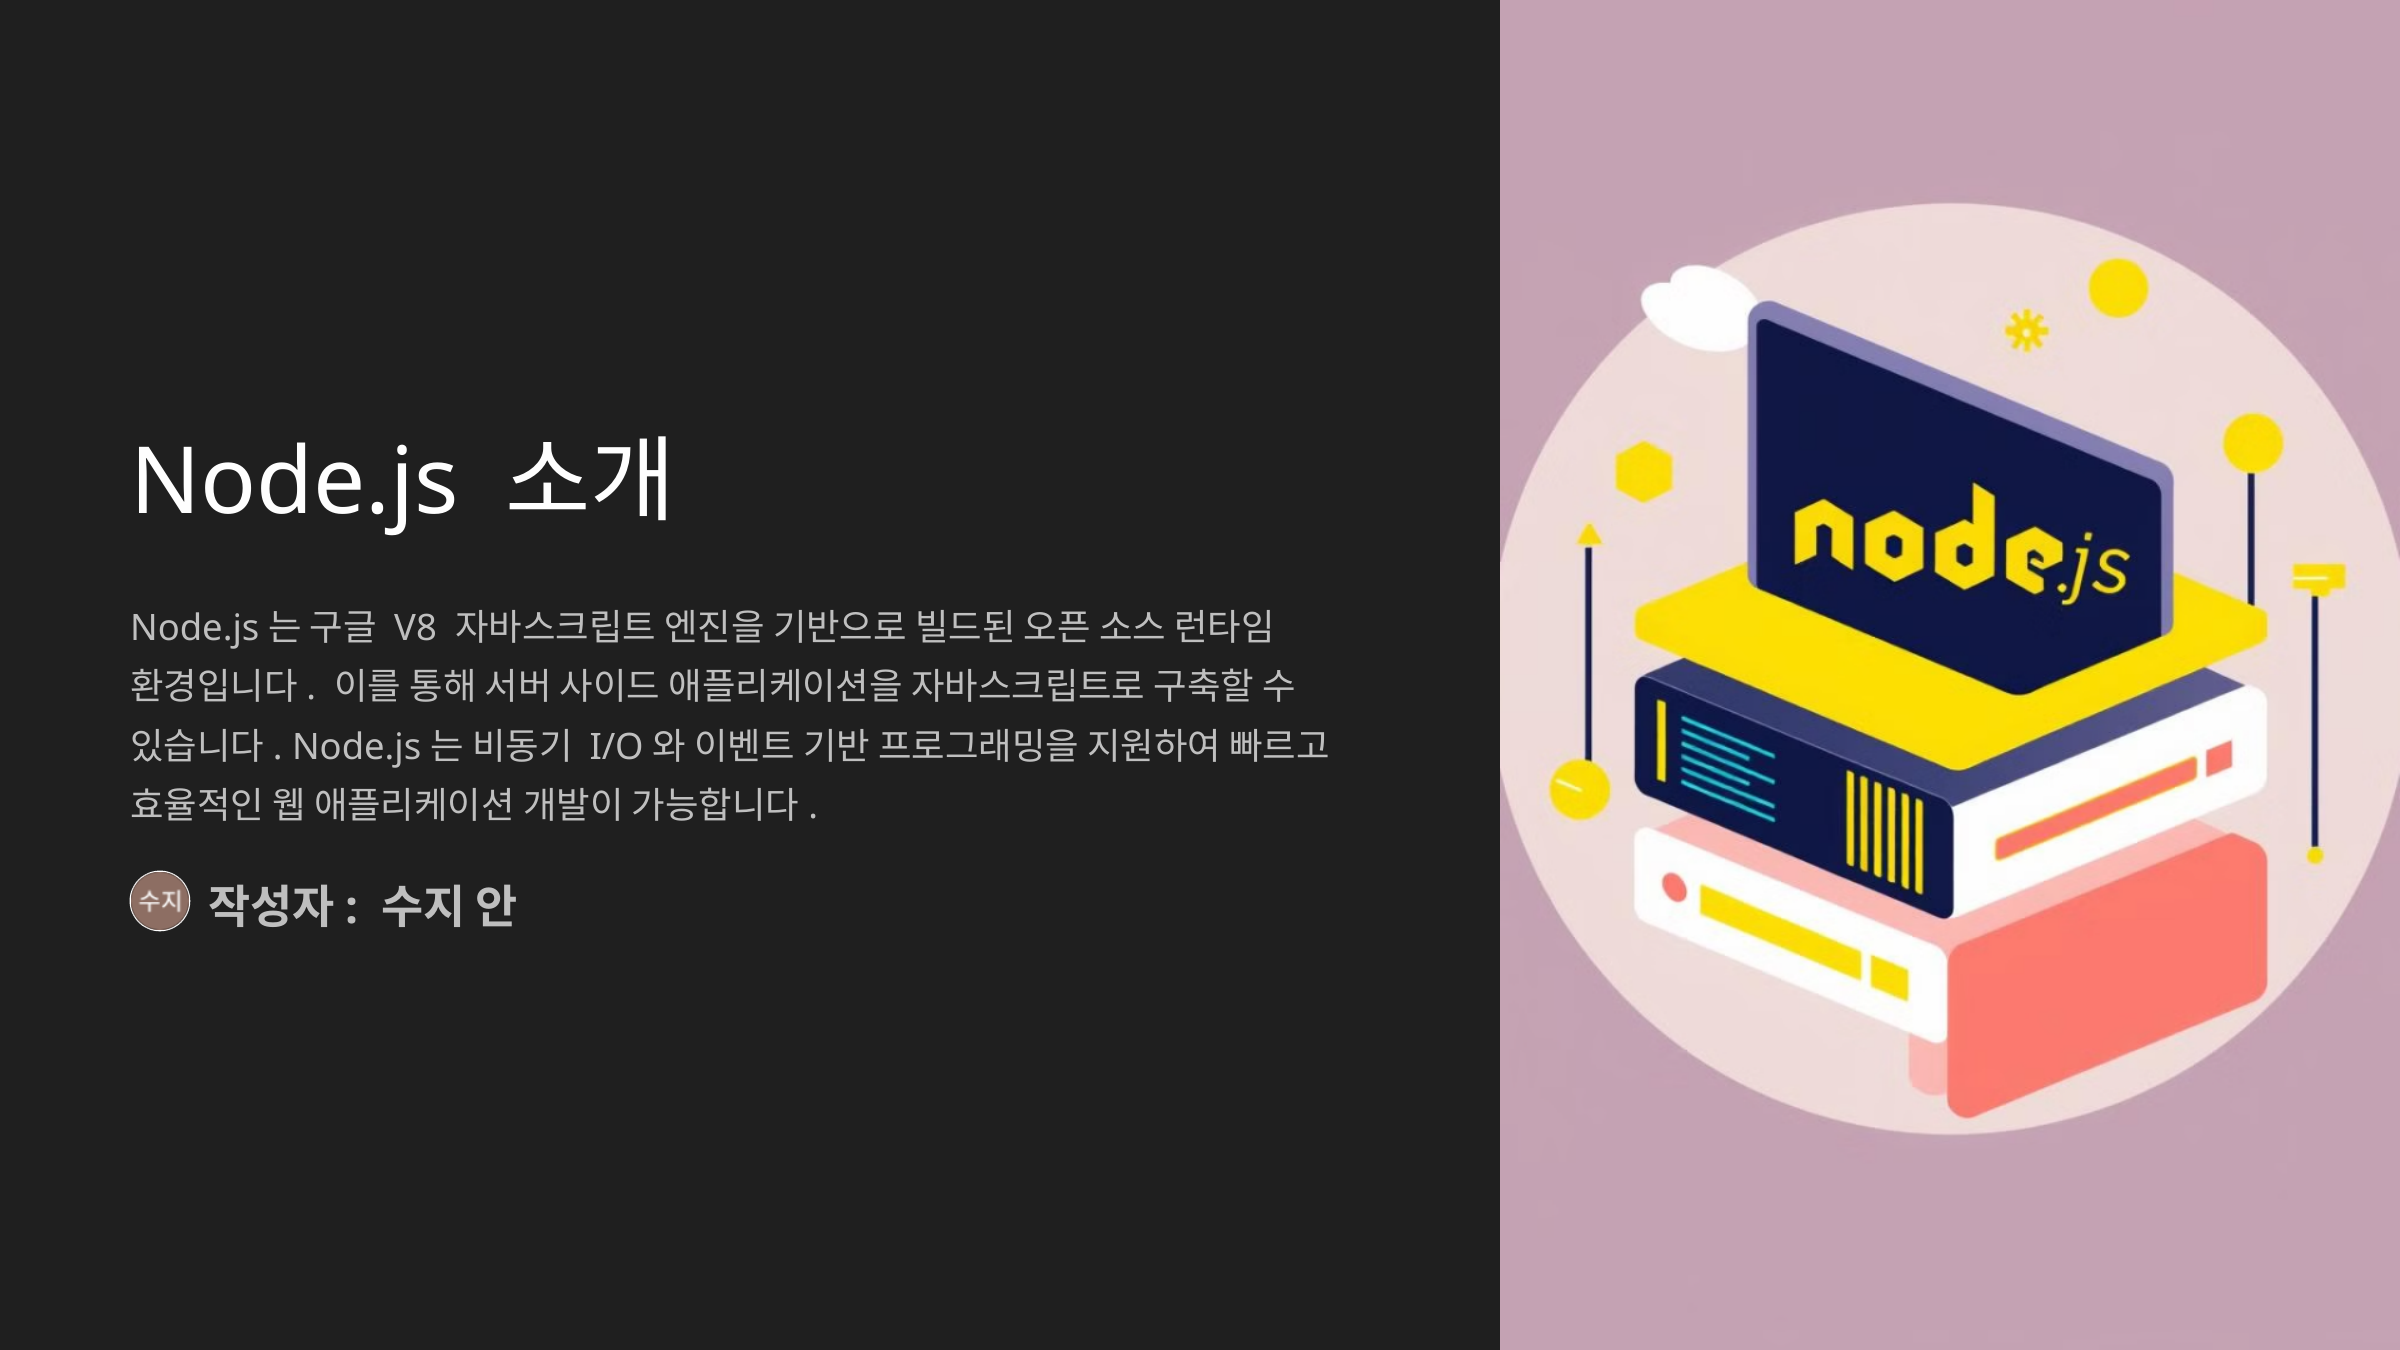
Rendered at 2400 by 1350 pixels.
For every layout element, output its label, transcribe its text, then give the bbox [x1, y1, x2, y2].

text_box Node.js 소개 [130, 416, 1061, 533]
text_box Node.js는 구글 V8 자바스크립트 엔진을 기반으로 빌드된 오픈 소스 런타임 환경입니다. 이를 통해 서버 사이드 애플리케이션을 자바스크립트로 구축할 수 있습니다. Node.js는 비동기 I/O와 이벤트 기반 프로그래밍을 지원하여 빠르고 효율적인 웹 애플리케이션 개발이 가능합니다. [130, 588, 1370, 827]
text_box 작성자: 수지 안 [208, 868, 503, 934]
picture [1499, 0, 2400, 1350]
picture [131, 872, 189, 930]
